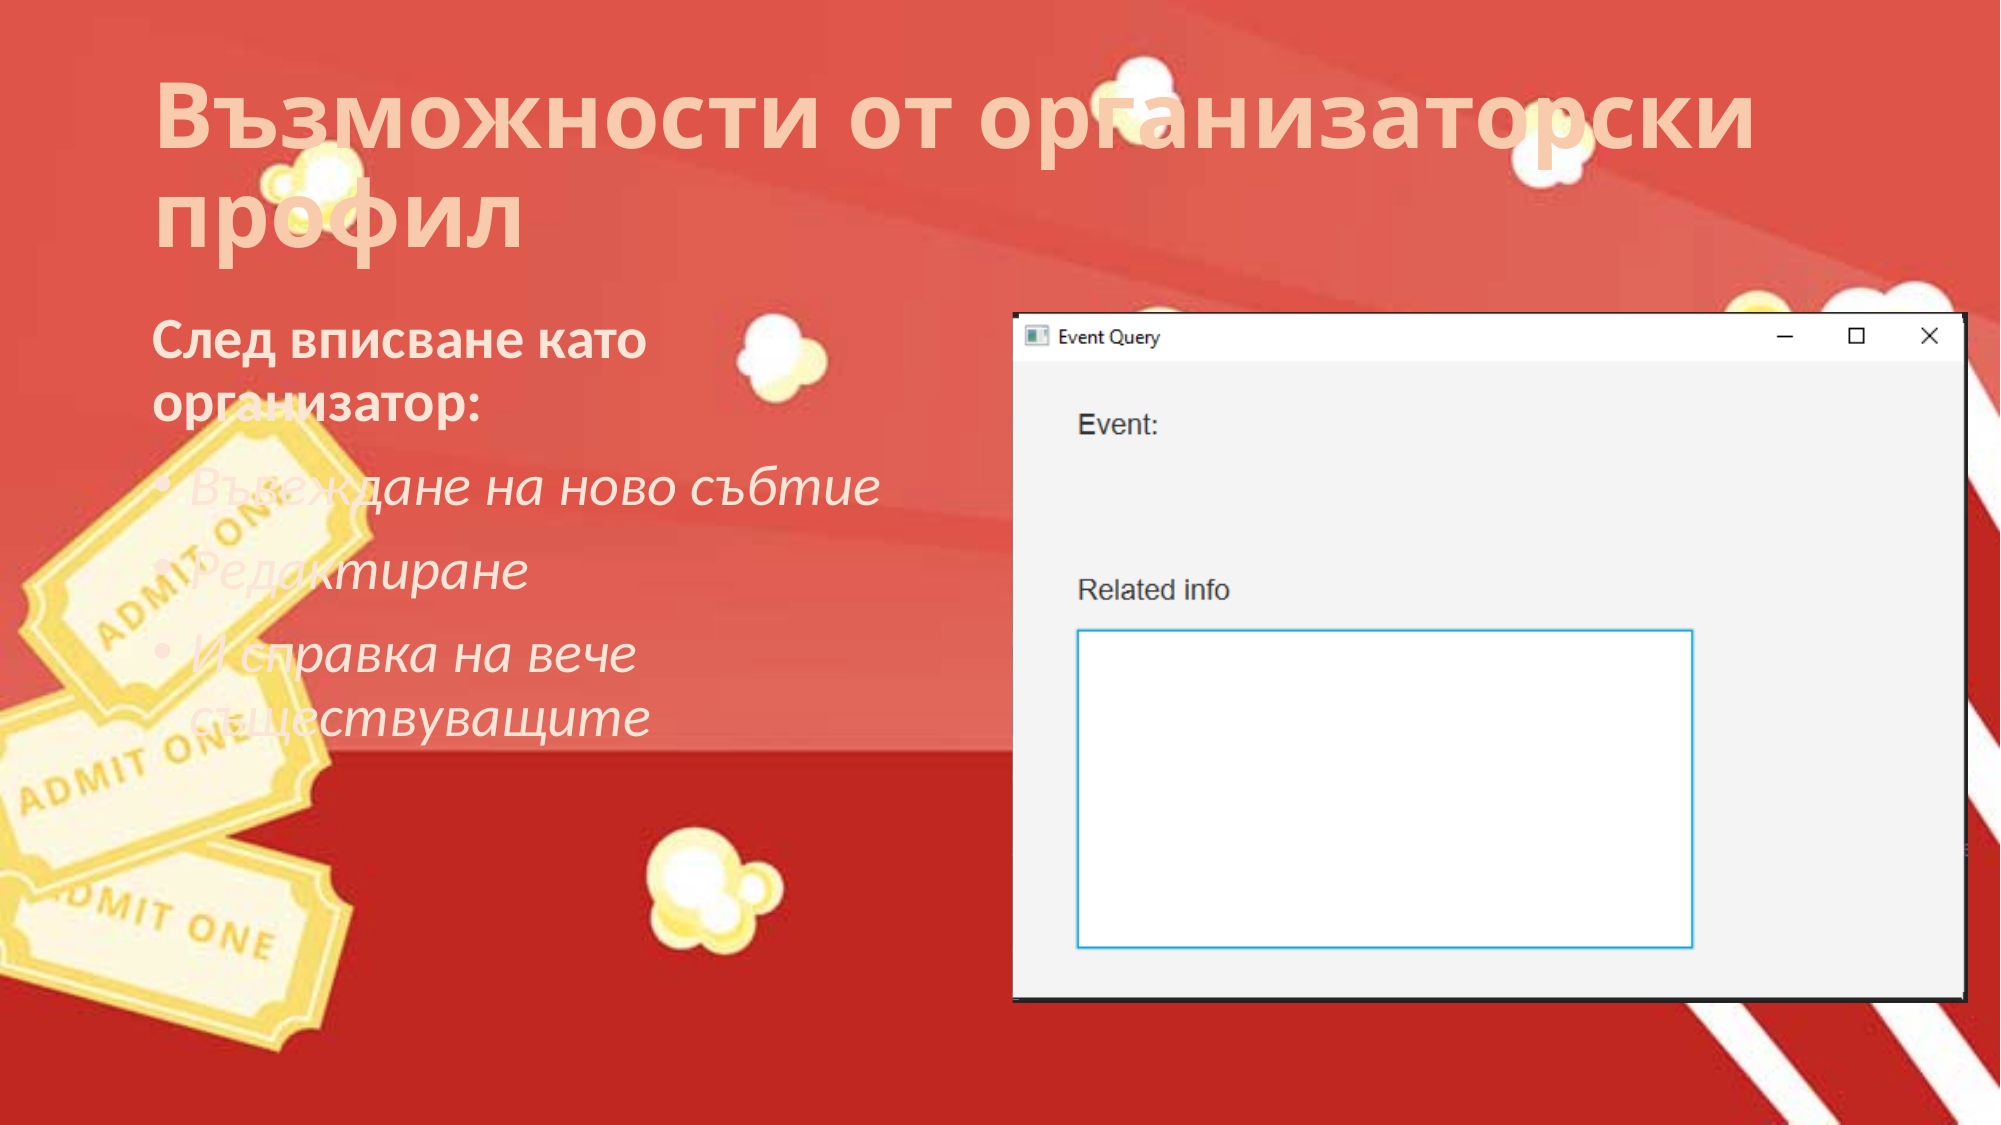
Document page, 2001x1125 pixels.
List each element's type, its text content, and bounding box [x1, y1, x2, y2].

picture [1012, 312, 1968, 1003]
title Възможности от организаторски профил [137, 59, 1863, 278]
list След вписване като организатор: Въвеждане на ново събтие Редактиране И справка на вече съществуващите [137, 300, 988, 1015]
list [1018, 999, 1962, 1003]
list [1018, 312, 1962, 323]
